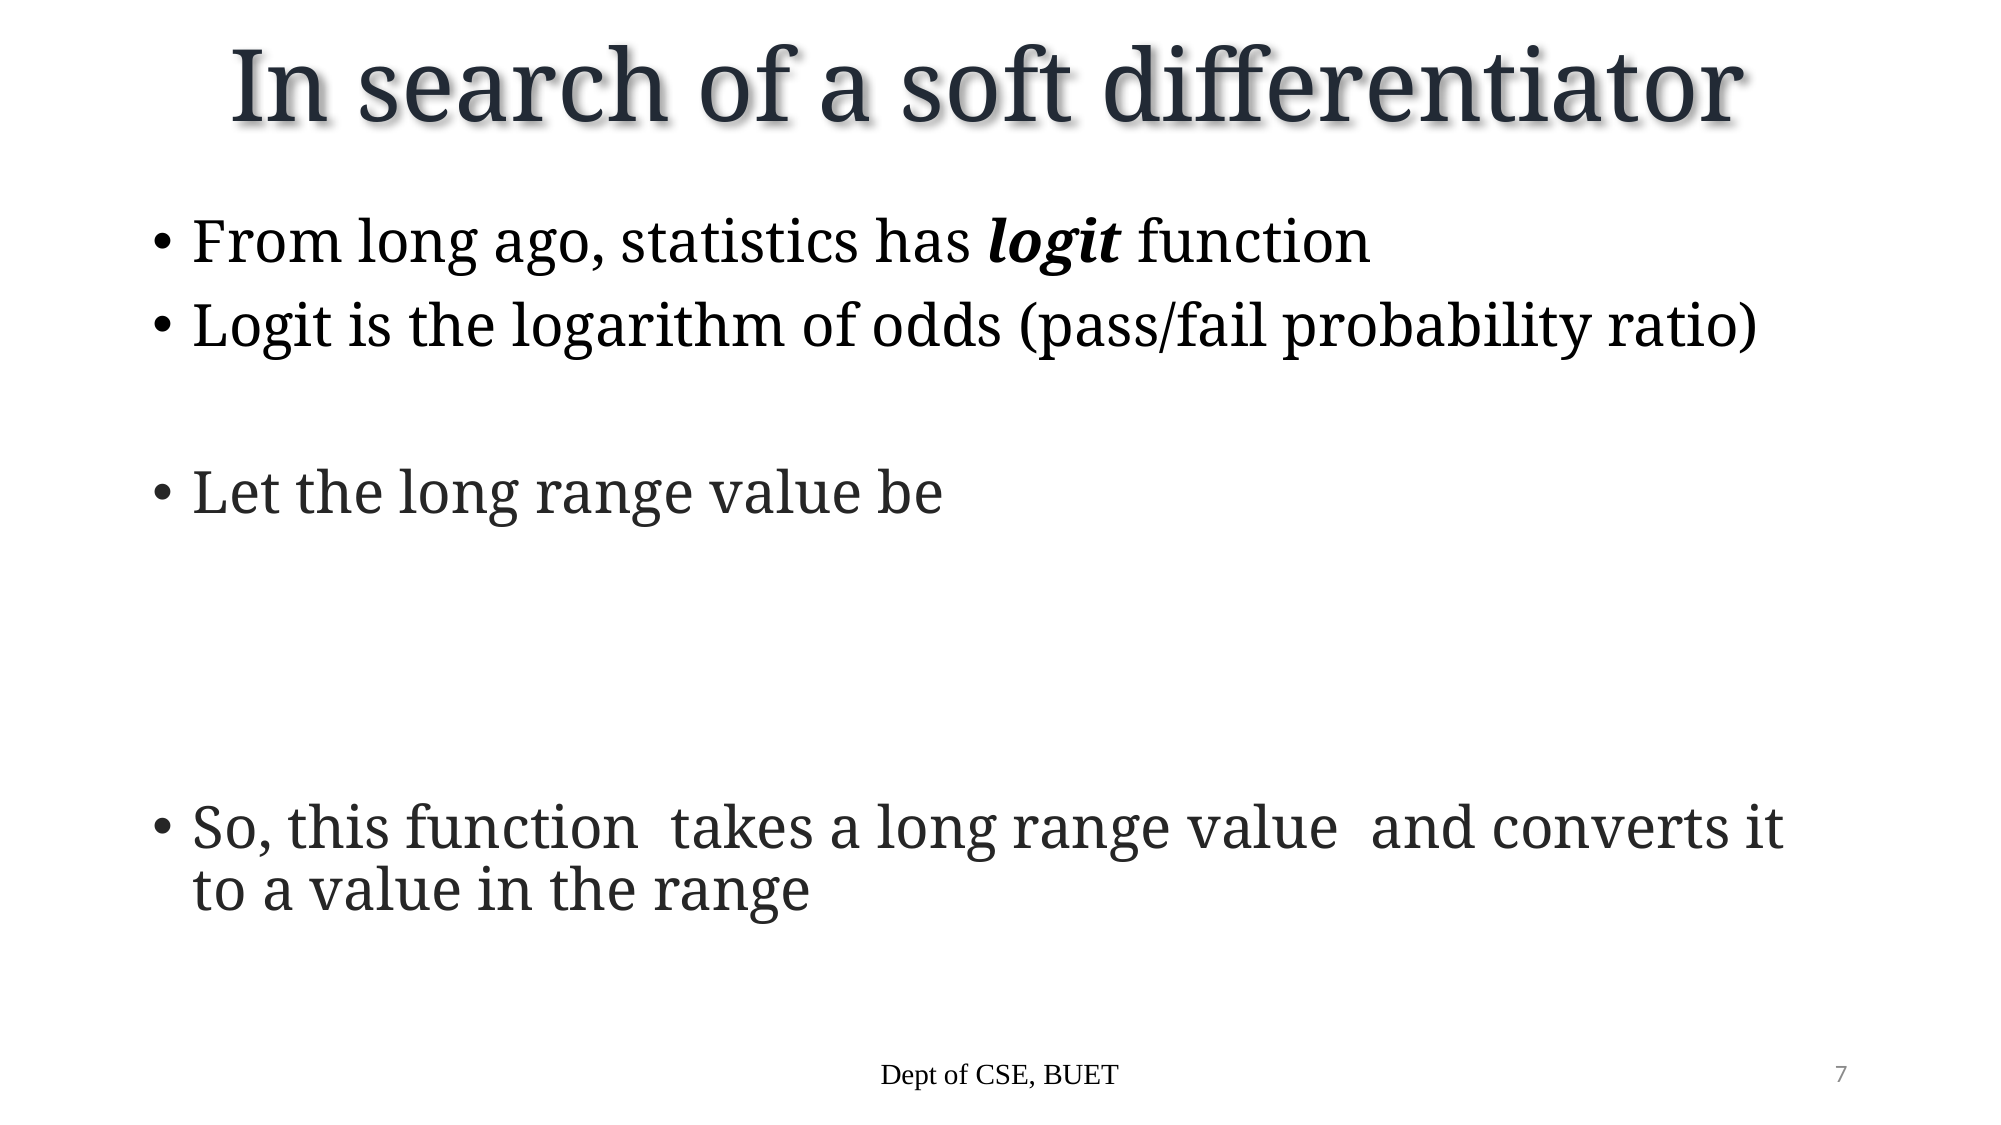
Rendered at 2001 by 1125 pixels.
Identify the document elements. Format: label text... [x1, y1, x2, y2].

title In search of a soft differentiator [137, 3, 1839, 176]
slide_number 7 [1412, 1042, 1863, 1103]
footer Dept of CSE, BUET [662, 1042, 1338, 1103]
